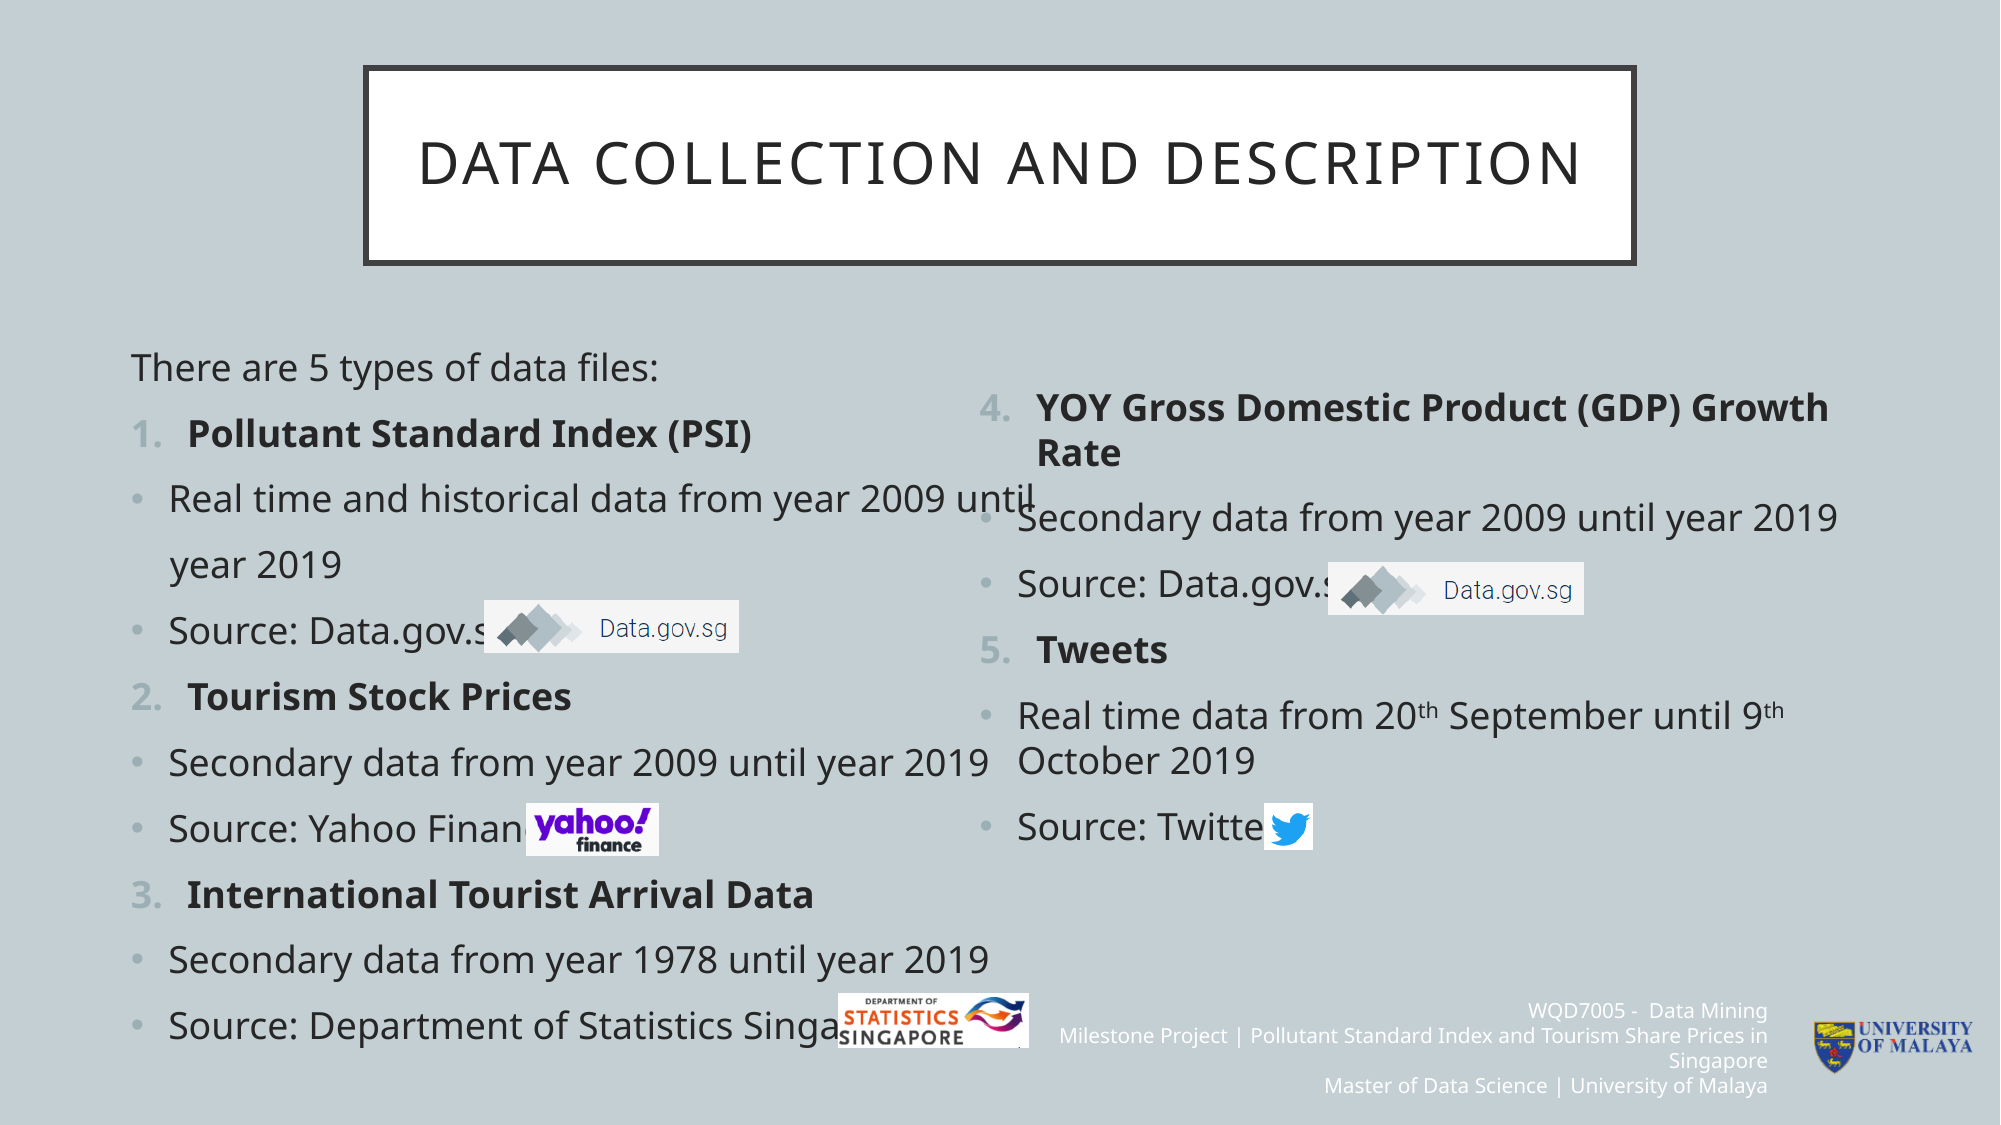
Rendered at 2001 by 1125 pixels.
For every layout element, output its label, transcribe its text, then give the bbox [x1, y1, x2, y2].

picture [526, 803, 659, 856]
picture [484, 600, 739, 653]
list There are 5 types of data files: Pollutant Standard Index (PSI) Real time and historical data from year 2009 until year 2019 Source: Data.gov.sg Tourism Stock Prices Secondary data from year 2009 until year 2019 Source: Yahoo Finance International Tourist Arrival Data Secondary data from year 1978 until year 2019 Source: Department of Statistics Singapore [115, 336, 1384, 1088]
picture [1813, 1006, 1974, 1088]
picture [1263, 803, 1313, 850]
picture [1328, 562, 1584, 615]
text_box YOY Gross Domestic Product (GDP) Growth Rate Secondary data from year 2009 until year 2019 Source: Data.gov.sg Tweets Real time data from 20th September until 9th October 2019 Source: Twitter [964, 376, 1885, 1125]
picture [838, 993, 1029, 1048]
title Data collection and description [363, 65, 1637, 266]
